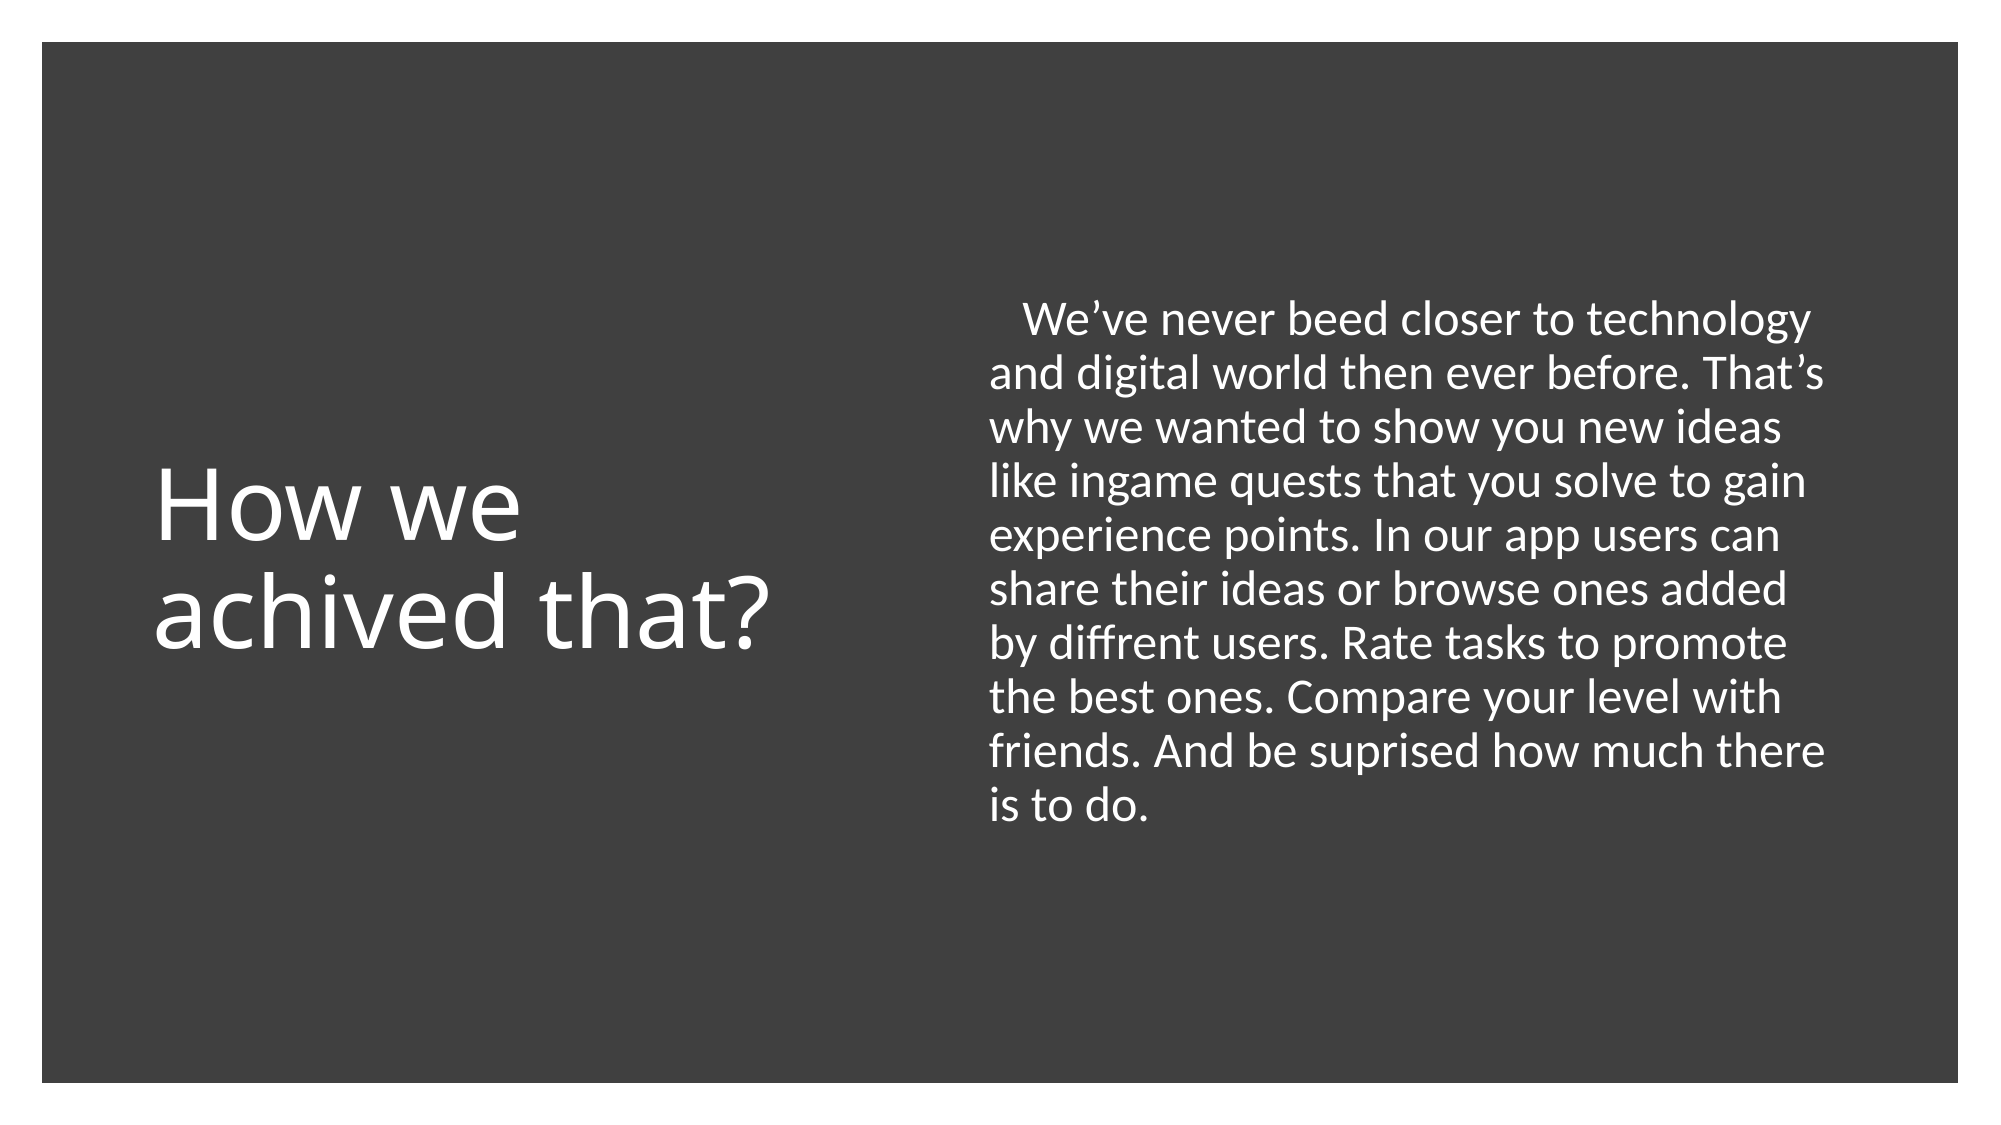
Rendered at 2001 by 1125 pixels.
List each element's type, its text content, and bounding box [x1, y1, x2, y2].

text_box [52, 51, 1948, 1073]
title How we achived that? [137, 185, 813, 940]
list We’ve never beed closer to technology and digital world then ever before. That’s why we wanted to show you new ideas like ingame quests that you solve to gain experience points. In our app users can share their ideas or browse ones added by diffrent users. Rate tasks to promote the best ones. Compare your level with friends. And be suprised how much there is to do. [973, 185, 1863, 940]
